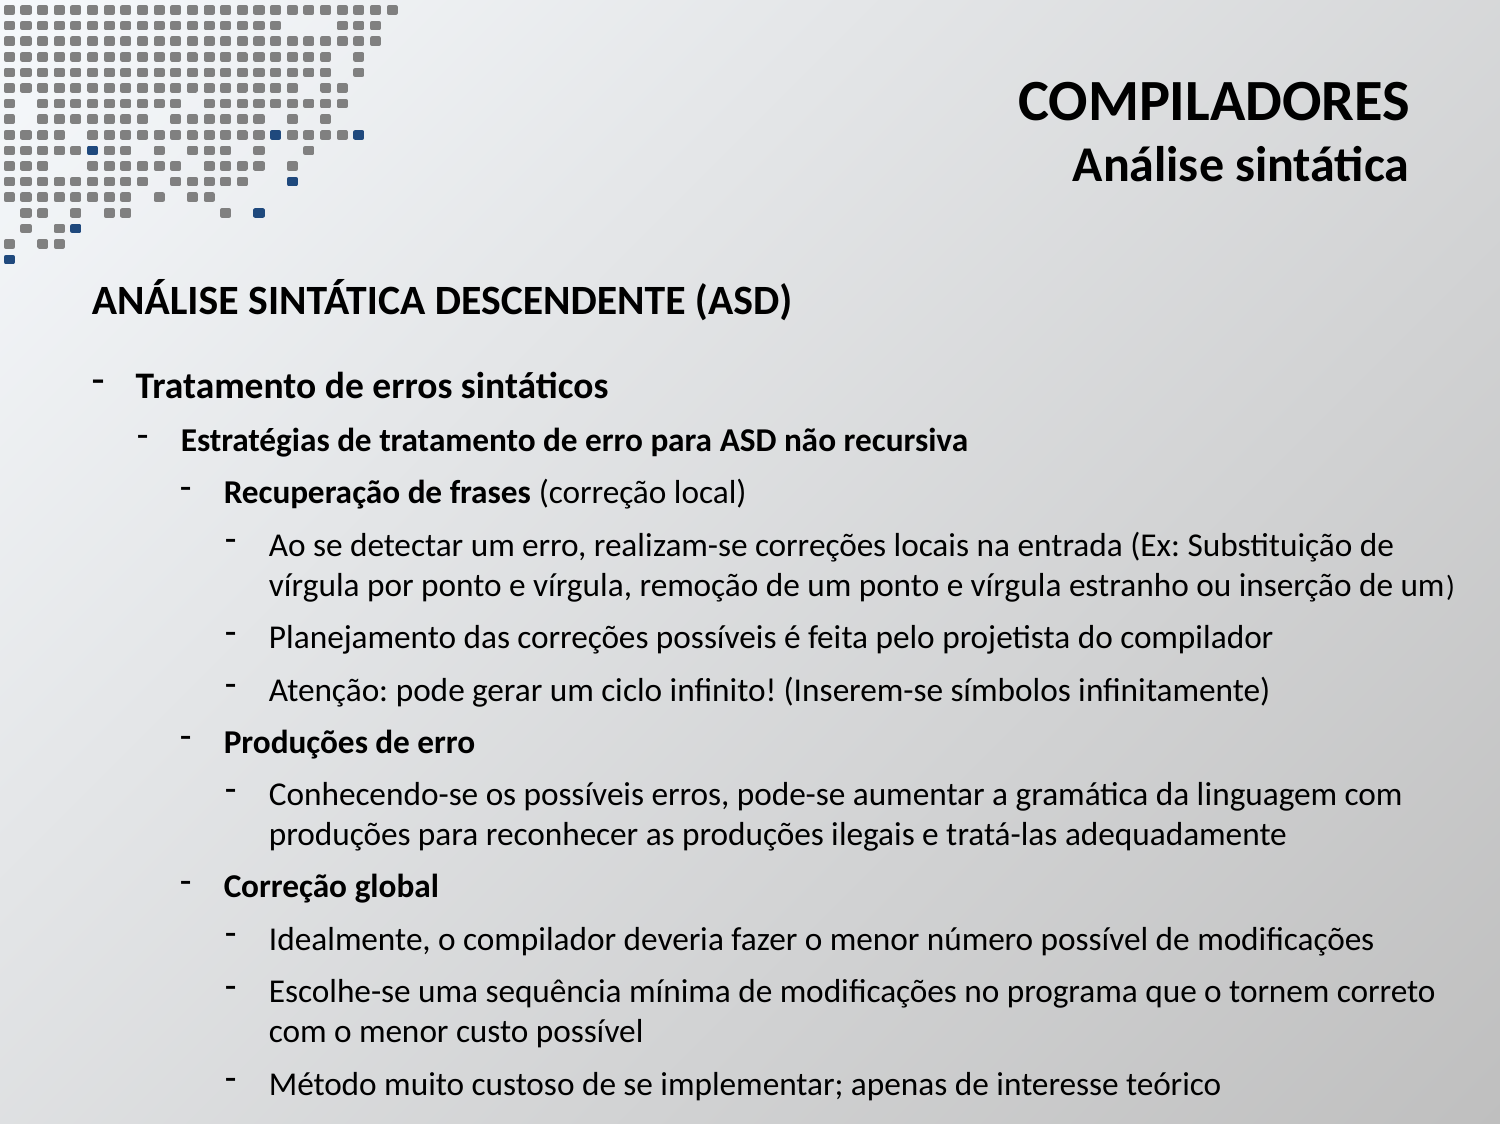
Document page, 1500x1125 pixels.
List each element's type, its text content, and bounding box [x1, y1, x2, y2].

list análise sintática descendente (ASD) Tratamento de erros sintáticos Estratégias de tratamento de erro para ASD não recursiva Recuperação de frases (correção local) Ao se detectar um erro, realizam-se correções locais na entrada (Ex: Substituição de vírgula por ponto e vírgula, remoção de um ponto e vírgula estranho ou inserção de um) Planejamento das correções possíveis é feita pelo projetista do compilador Atenção: pode gerar um ciclo infinito! (Inserem-se símbolos infinitamente) Produções de erro Conhecendo-se os possíveis erros, pode-se aumentar a gramática da linguagem com produções para reconhecer as produções ilegais e tratá-las adequadamente Correção global Idealmente, o compilador deveria fazer o menor número possível de modificações Escolhe-se uma sequência mínima de modificações no programa que o tornem correto com o menor custo possível Método muito custoso de se implementar; apenas de interesse teórico [76, 265, 1500, 1125]
title Compiladores Análise sintática [75, 45, 1425, 209]
